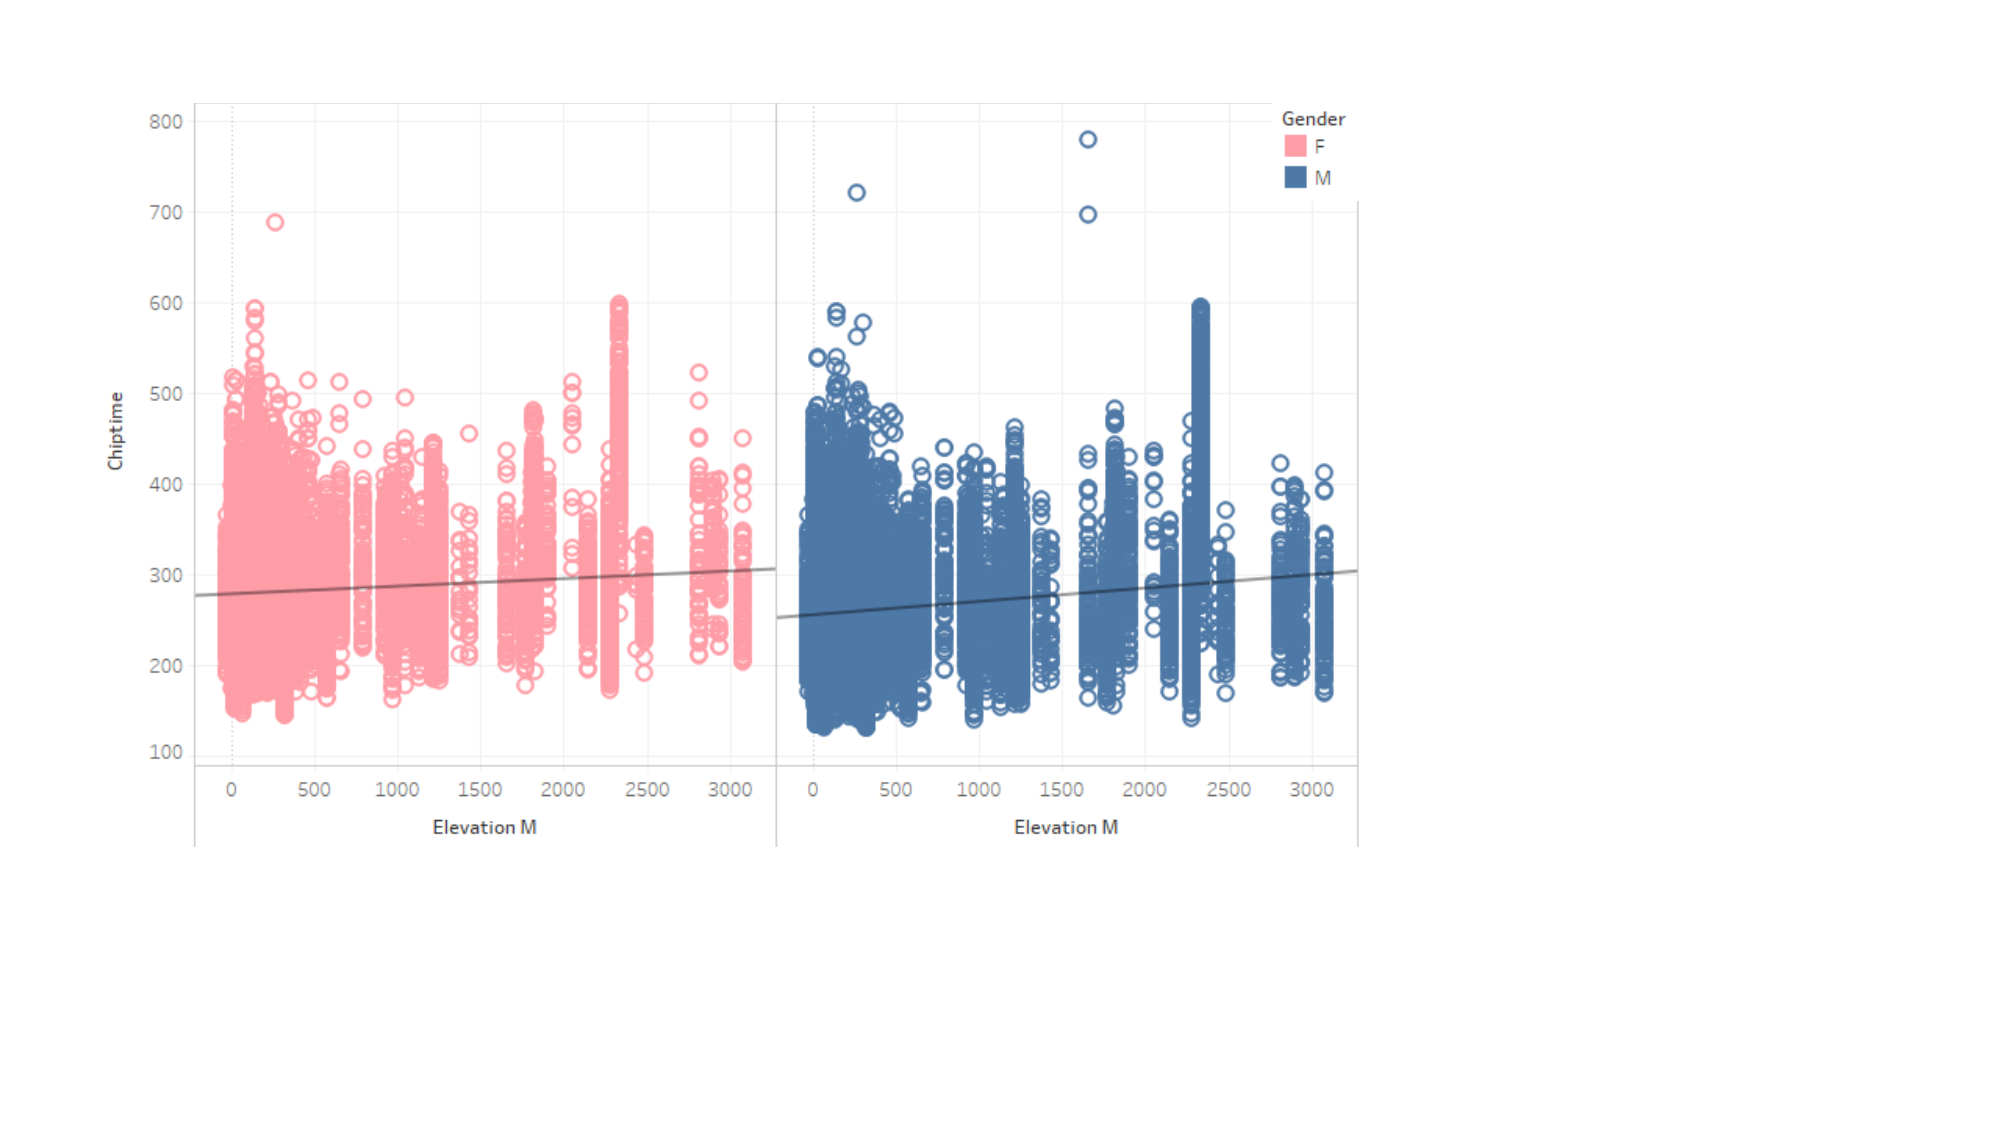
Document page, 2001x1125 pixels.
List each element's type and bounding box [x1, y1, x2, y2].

picture [104, 103, 1360, 847]
